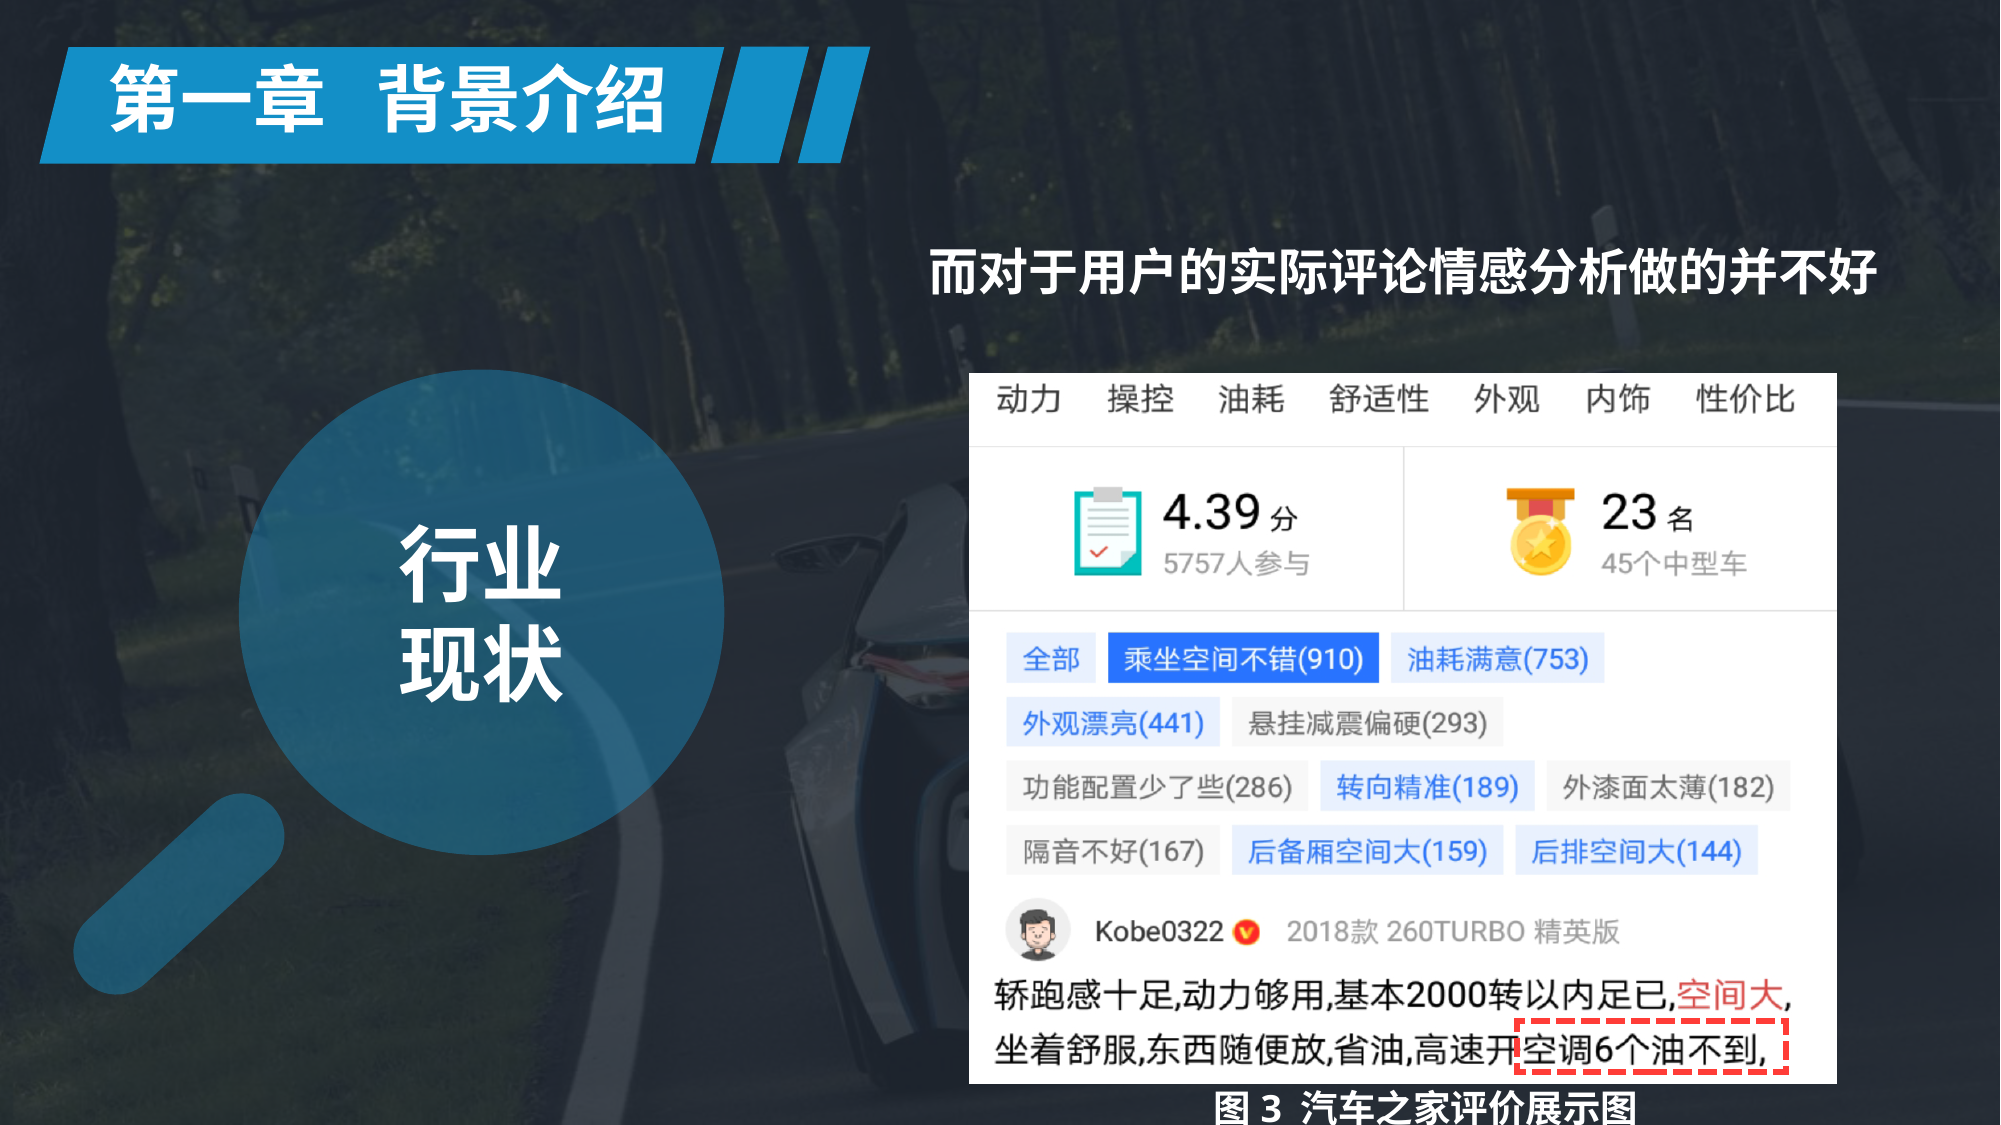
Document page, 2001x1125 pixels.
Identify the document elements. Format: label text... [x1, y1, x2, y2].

text_box 而对于用户的实际评论情感分析做的并不好 [824, 233, 1982, 308]
picture [969, 373, 1837, 1084]
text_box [50, 369, 725, 937]
text_box [709, 45, 811, 165]
text_box [796, 45, 872, 165]
text_box [38, 45, 726, 165]
text_box 图3 汽车之家评价展示图 [1199, 1084, 1653, 1125]
text_box 第一章 背景介绍 [92, 46, 683, 149]
